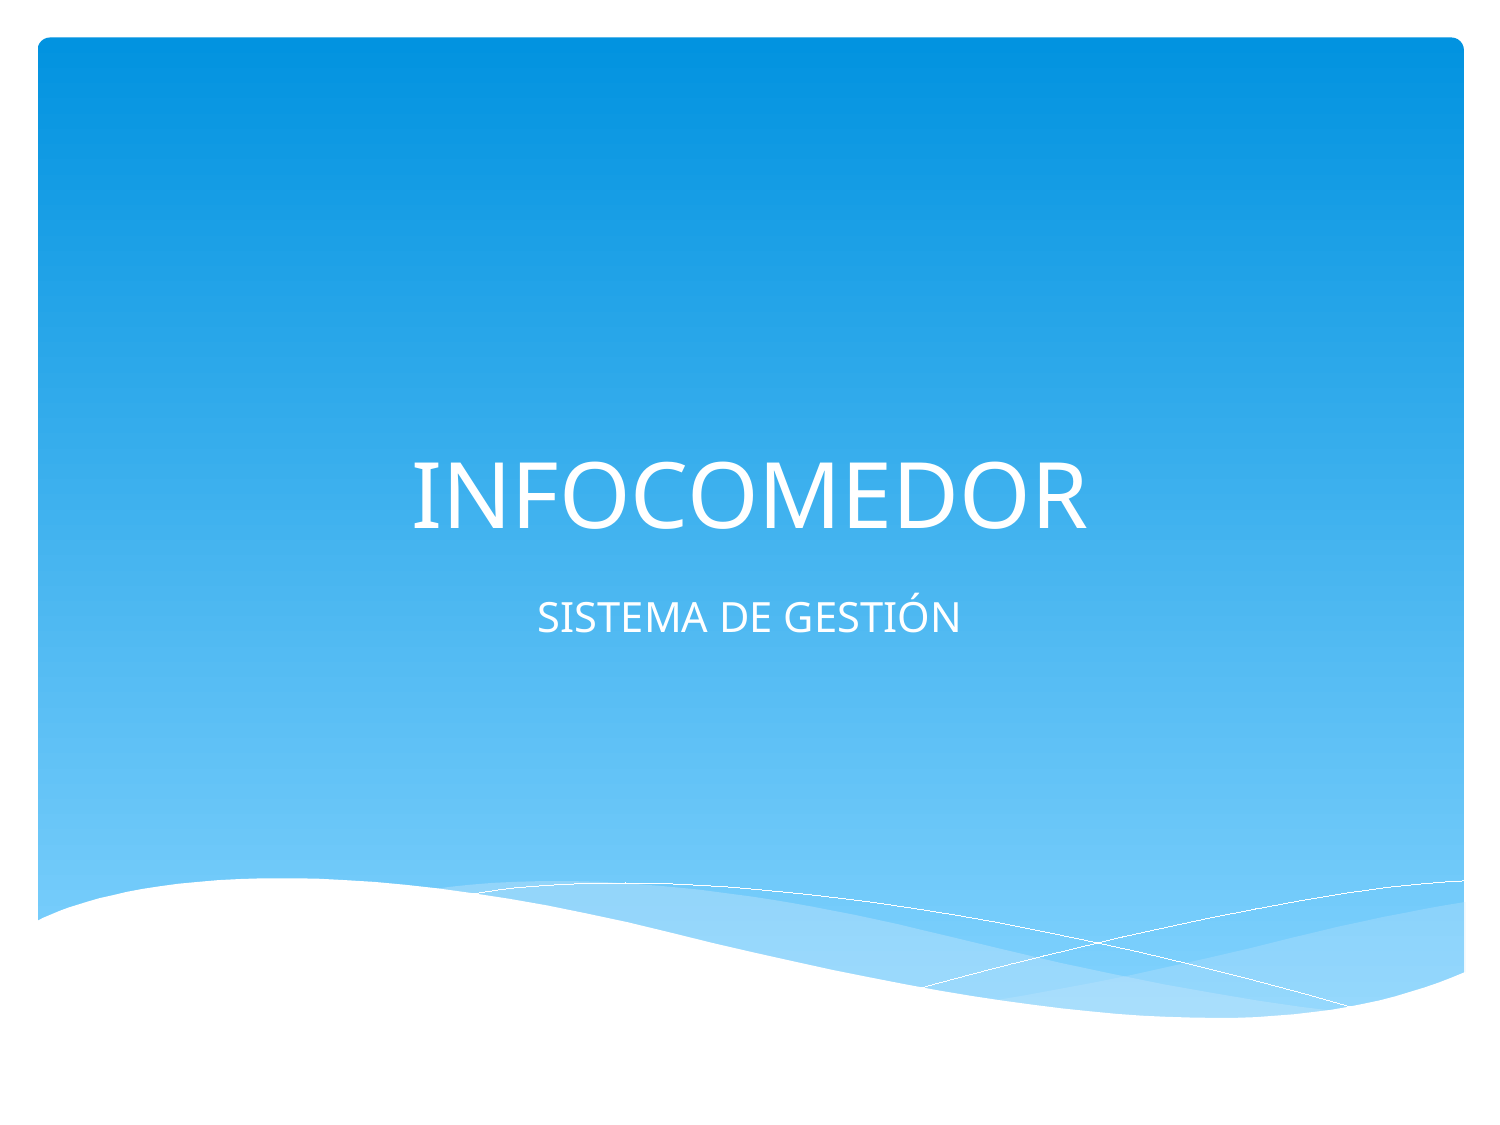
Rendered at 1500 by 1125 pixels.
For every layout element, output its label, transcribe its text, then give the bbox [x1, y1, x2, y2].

subtitle SISTEMA DE GESTIÓN [225, 583, 1275, 825]
title INFOCOMEDOR [112, 262, 1388, 555]
